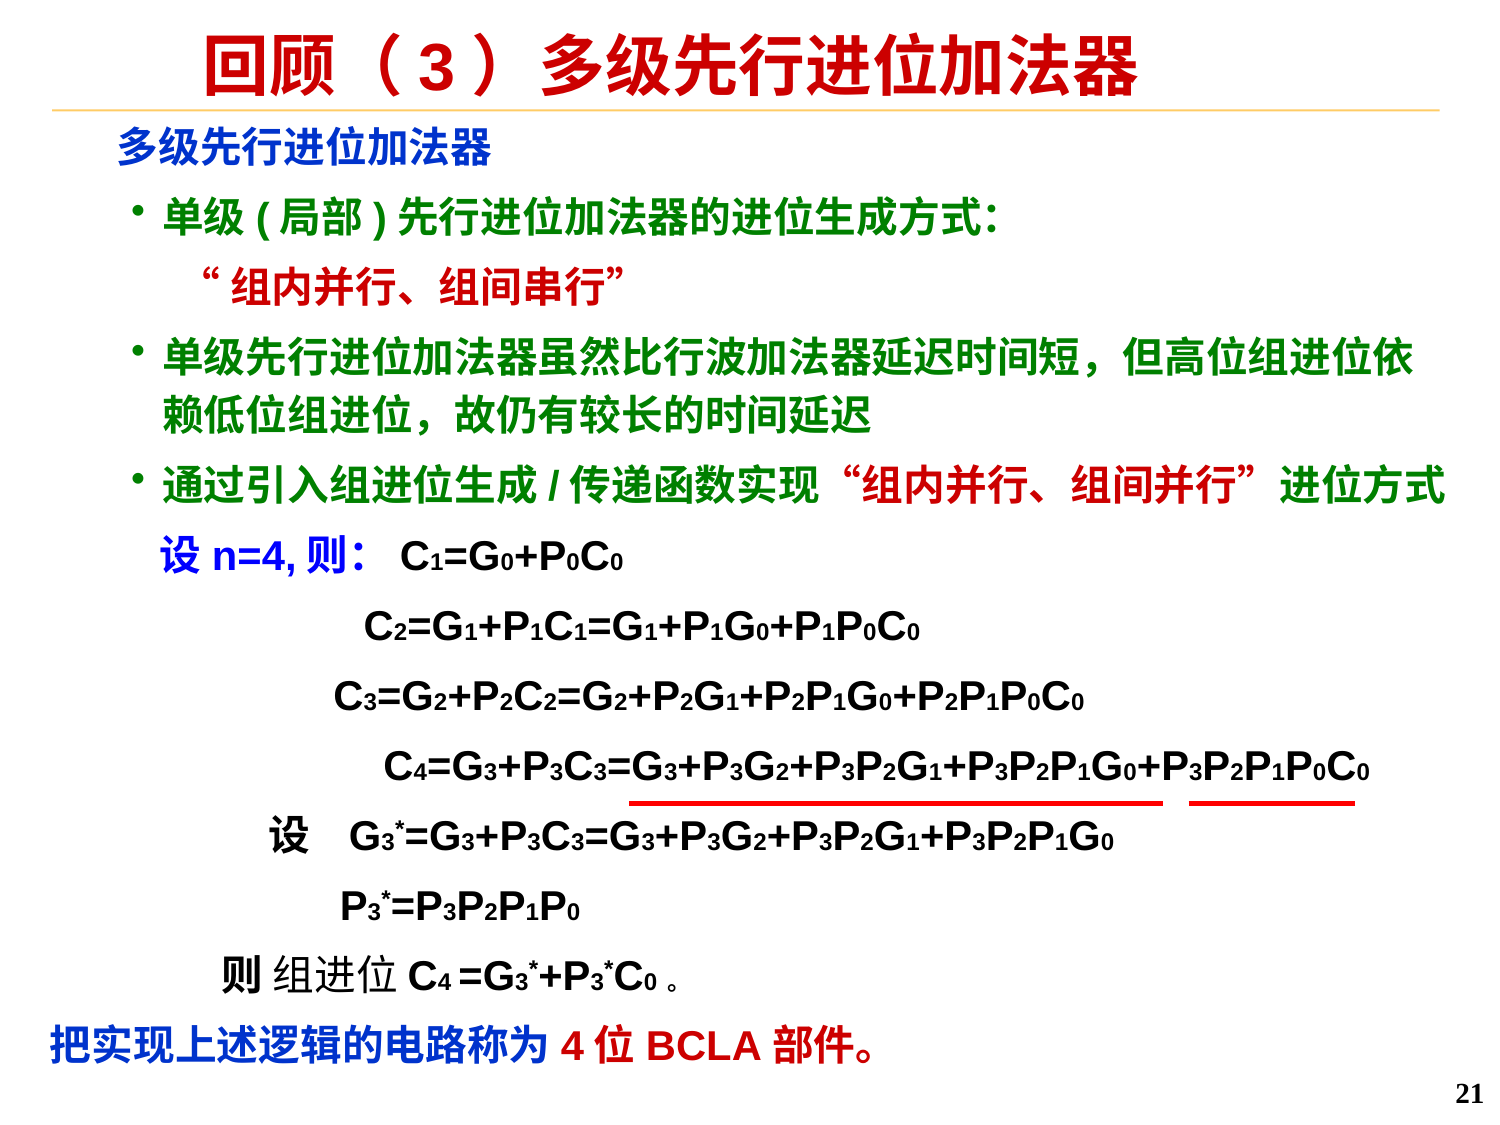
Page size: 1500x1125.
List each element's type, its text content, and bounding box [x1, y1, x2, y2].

list 多级先行进位加法器 单级(局部)先行进位加法器的进位生成方式： “组内并行、组间串行” 单级先行进位加法器虽然比行波加法器延迟时间短，但高位组进位依赖低位组进位，故仍有较长的时间延迟 通过引入组进位生成/传递函数实现“组内并行、组间并行”进位方式 设n=4,则：C1=G0+P0C0 C2=G1+P1C1=G1+P1G0+P1P0C0 C3=G2+P2C2=G2+P2G1+P2P1G0+P2P1P0C0 C4=G3+P3C3=G3+P3G2+P3P2G1+P3P2P1G0+P3P2P1P0C0 设 G3*=G3+P3C3=G3+P3G2+P3P2G1+P3P2P1G0 P3*=P3P2P1P0 则 组进位C4 =G3*+P3*C0。 把实现上述逻辑的电路称为4位BCLA部件。 [39, 109, 1460, 1113]
title 回顾（3）多级先行进位加法器 [192, 30, 1189, 110]
slide_number 21 [1162, 1062, 1500, 1122]
text_box [127, 177, 1402, 278]
